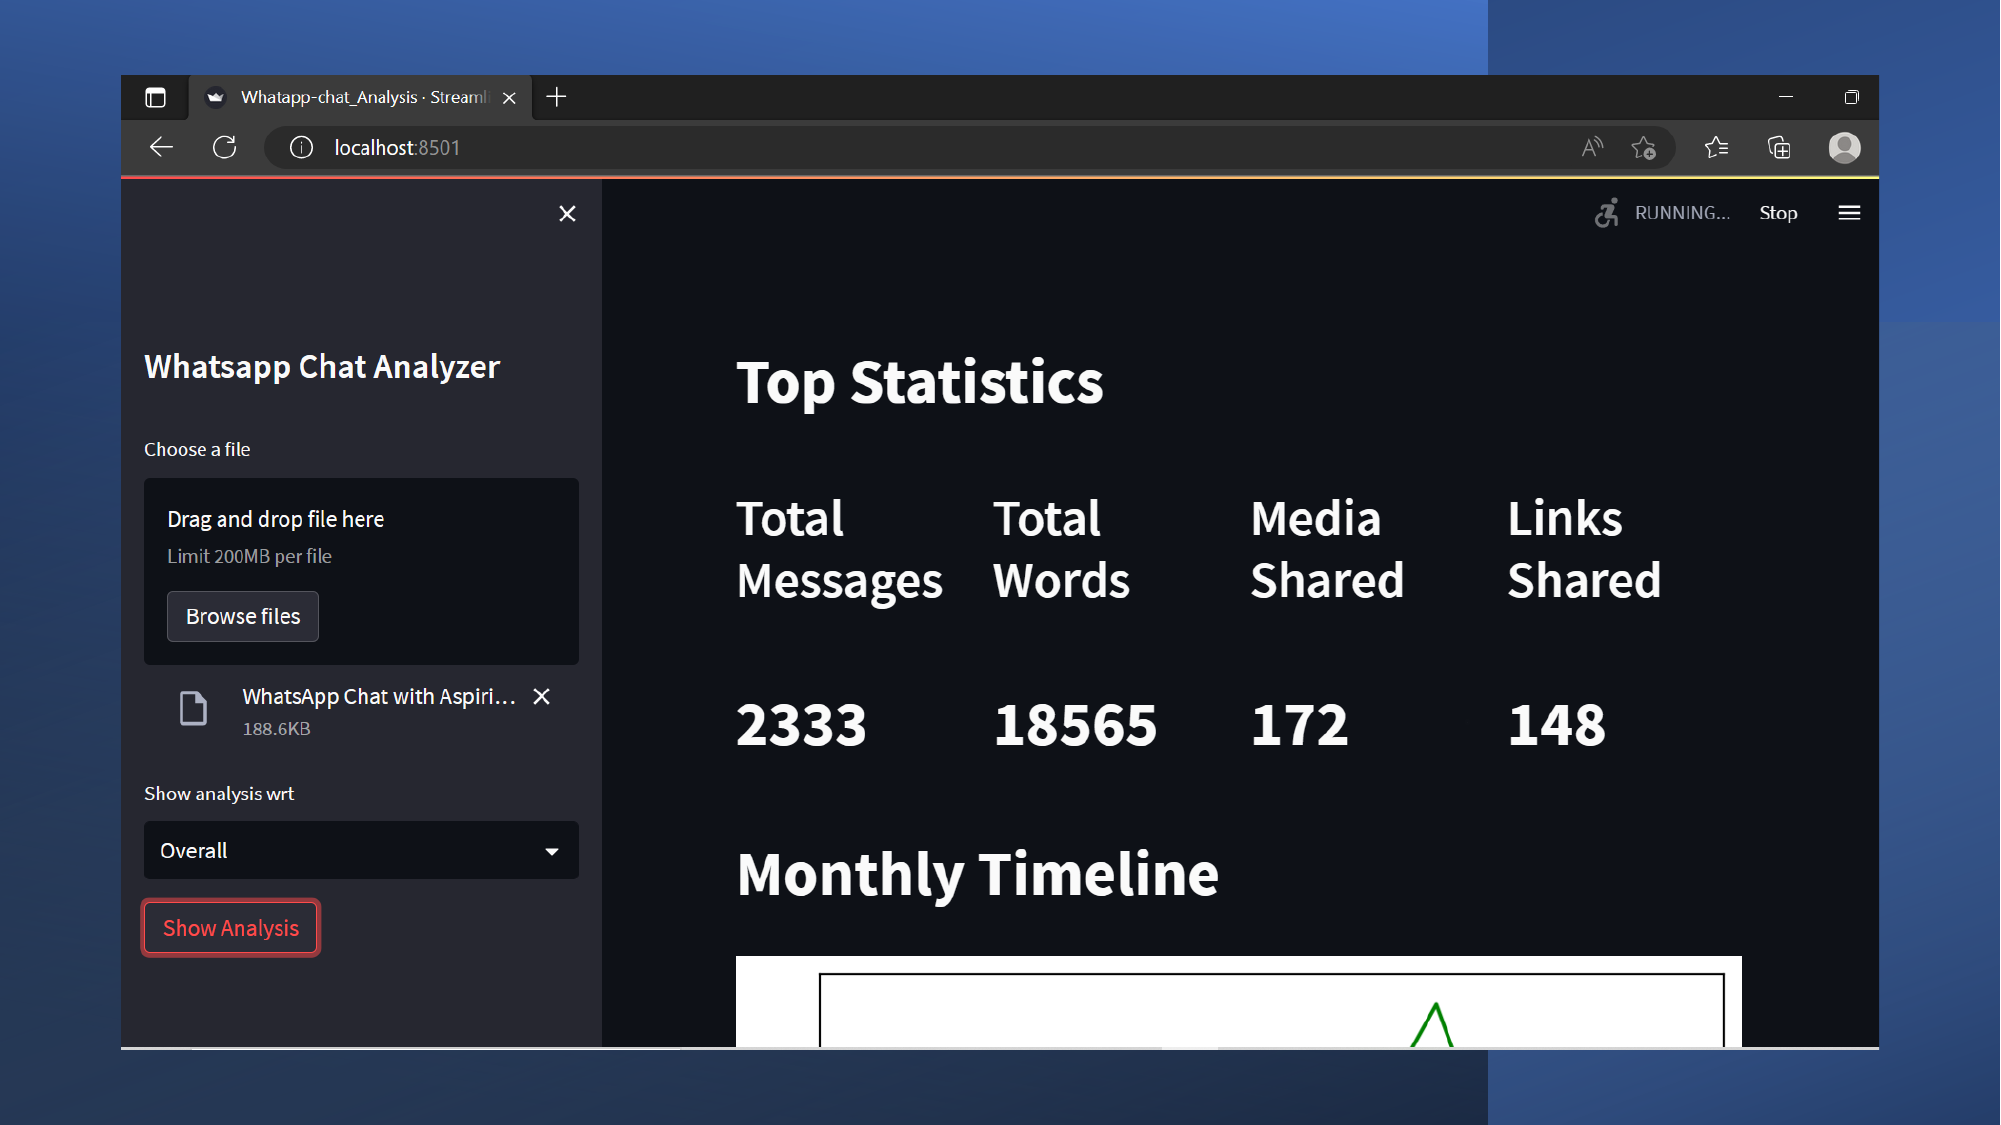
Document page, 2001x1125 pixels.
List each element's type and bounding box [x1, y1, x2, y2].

text_box [0, 0, 1489, 321]
picture [120, 74, 1880, 1050]
text_box [0, 321, 2000, 1125]
text_box [1489, 0, 2000, 321]
